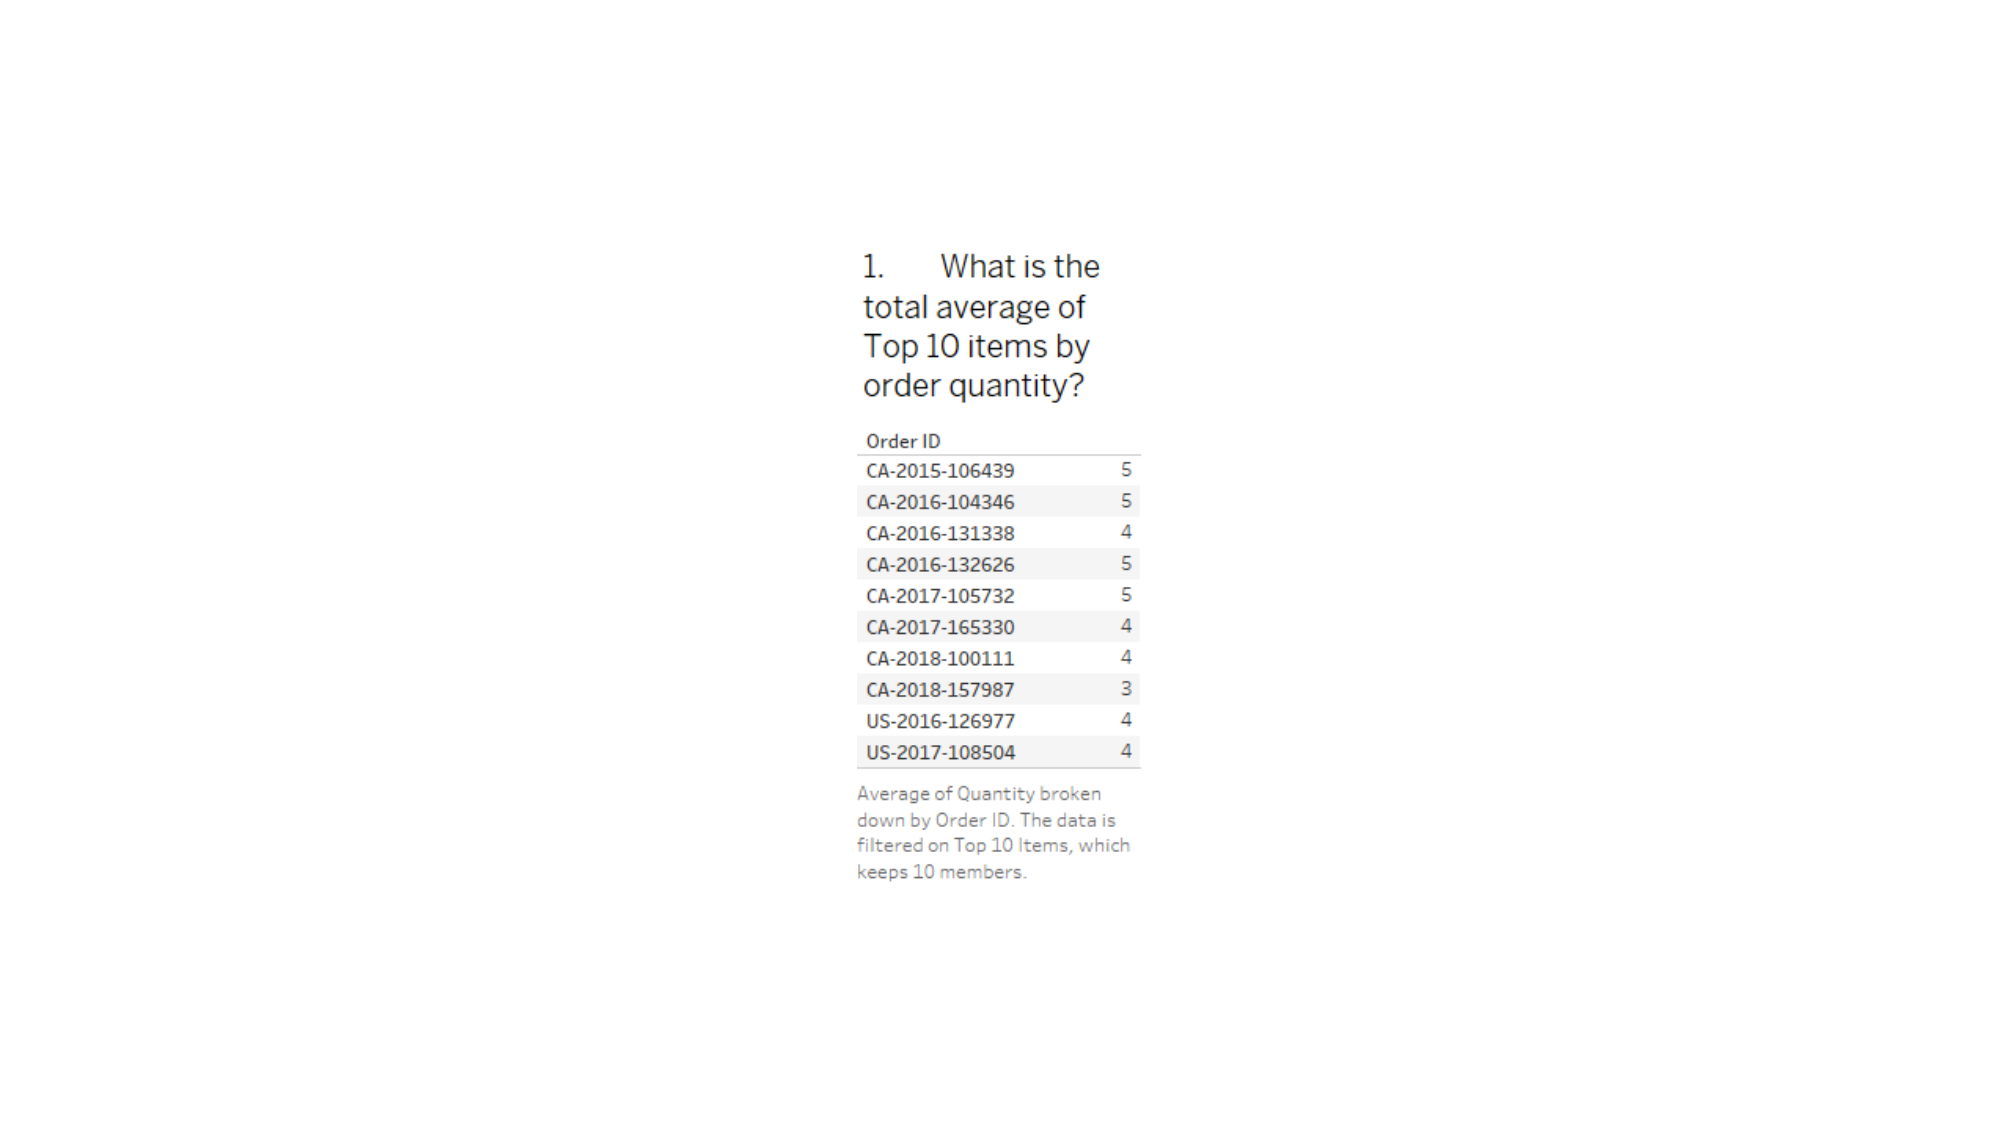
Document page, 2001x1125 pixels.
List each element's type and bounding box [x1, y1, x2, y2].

picture [857, 237, 1143, 888]
